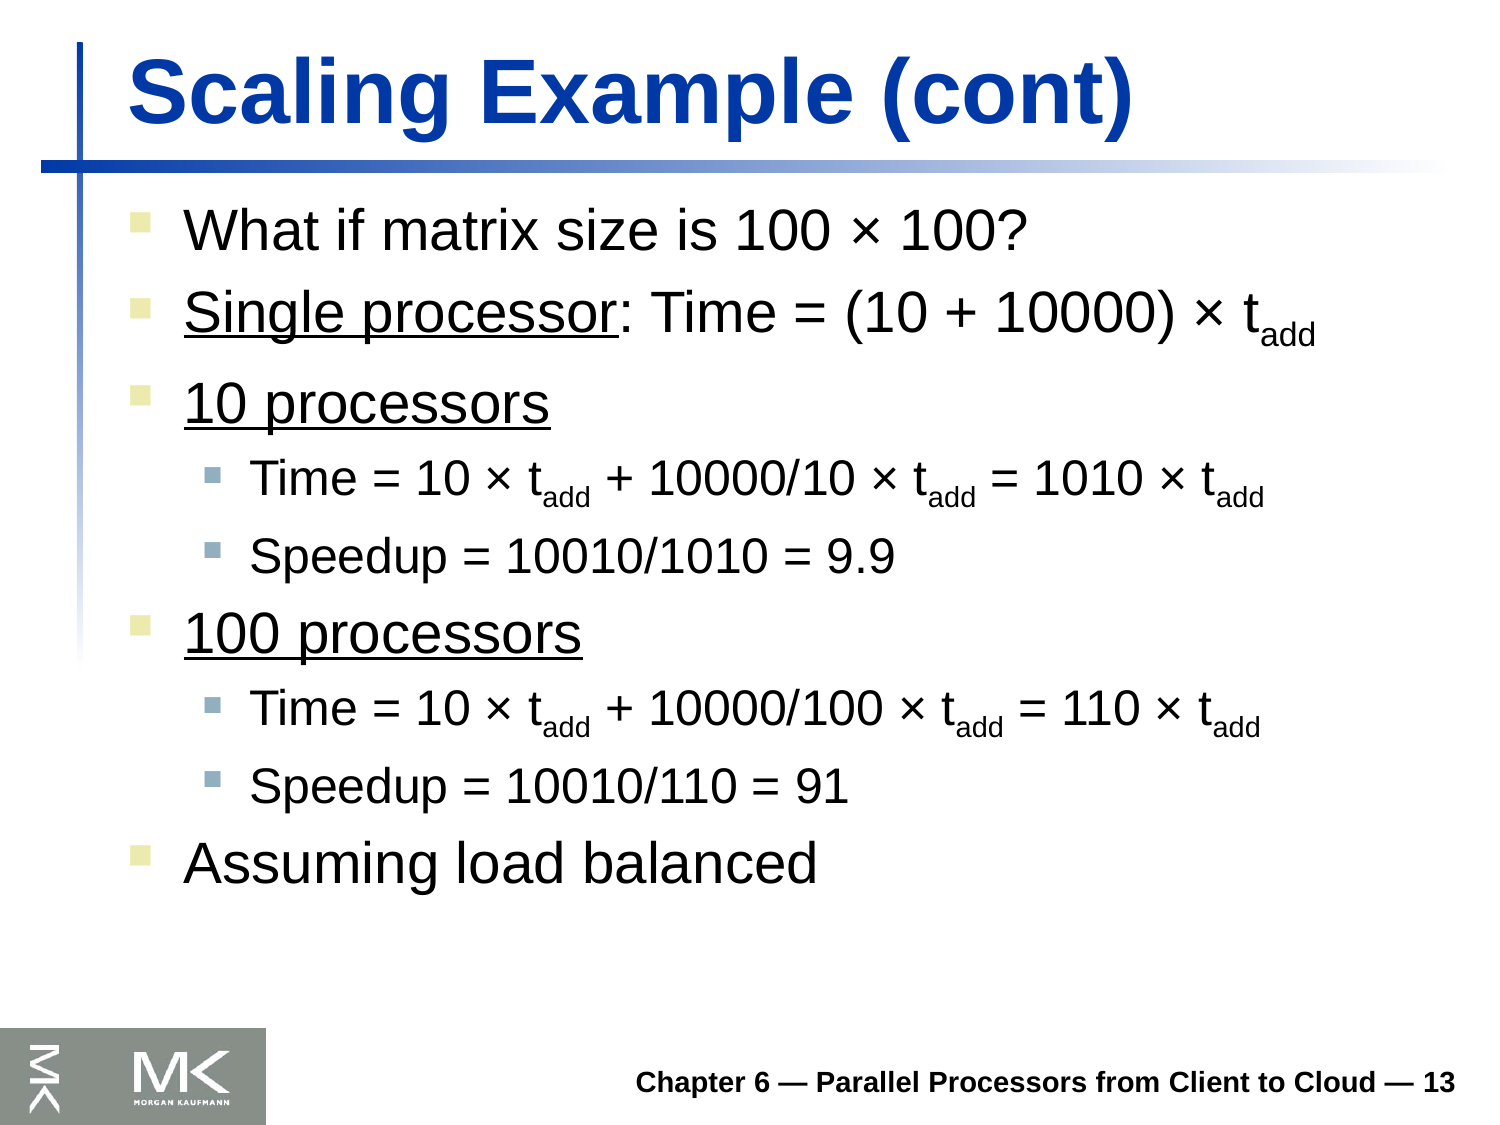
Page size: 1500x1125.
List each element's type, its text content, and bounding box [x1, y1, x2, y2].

list What if matrix size is 100 × 100? Single processor: Time = (10 + 10000) × tadd 10 processors Time = 10 × tadd + 10000/10 × tadd = 1010 × tadd Speedup = 10010/1010 = 9.9 100 processors Time = 10 × tadd + 10000/100 × tadd = 110 × tadd Speedup = 10010/110 = 91 Assuming load balanced [112, 184, 1469, 1024]
footer Chapter 6 — Parallel Processors from Client to Cloud — 13 [277, 1046, 1471, 1106]
title Scaling Example (cont) [112, 23, 1468, 149]
picture [0, 1028, 266, 1125]
